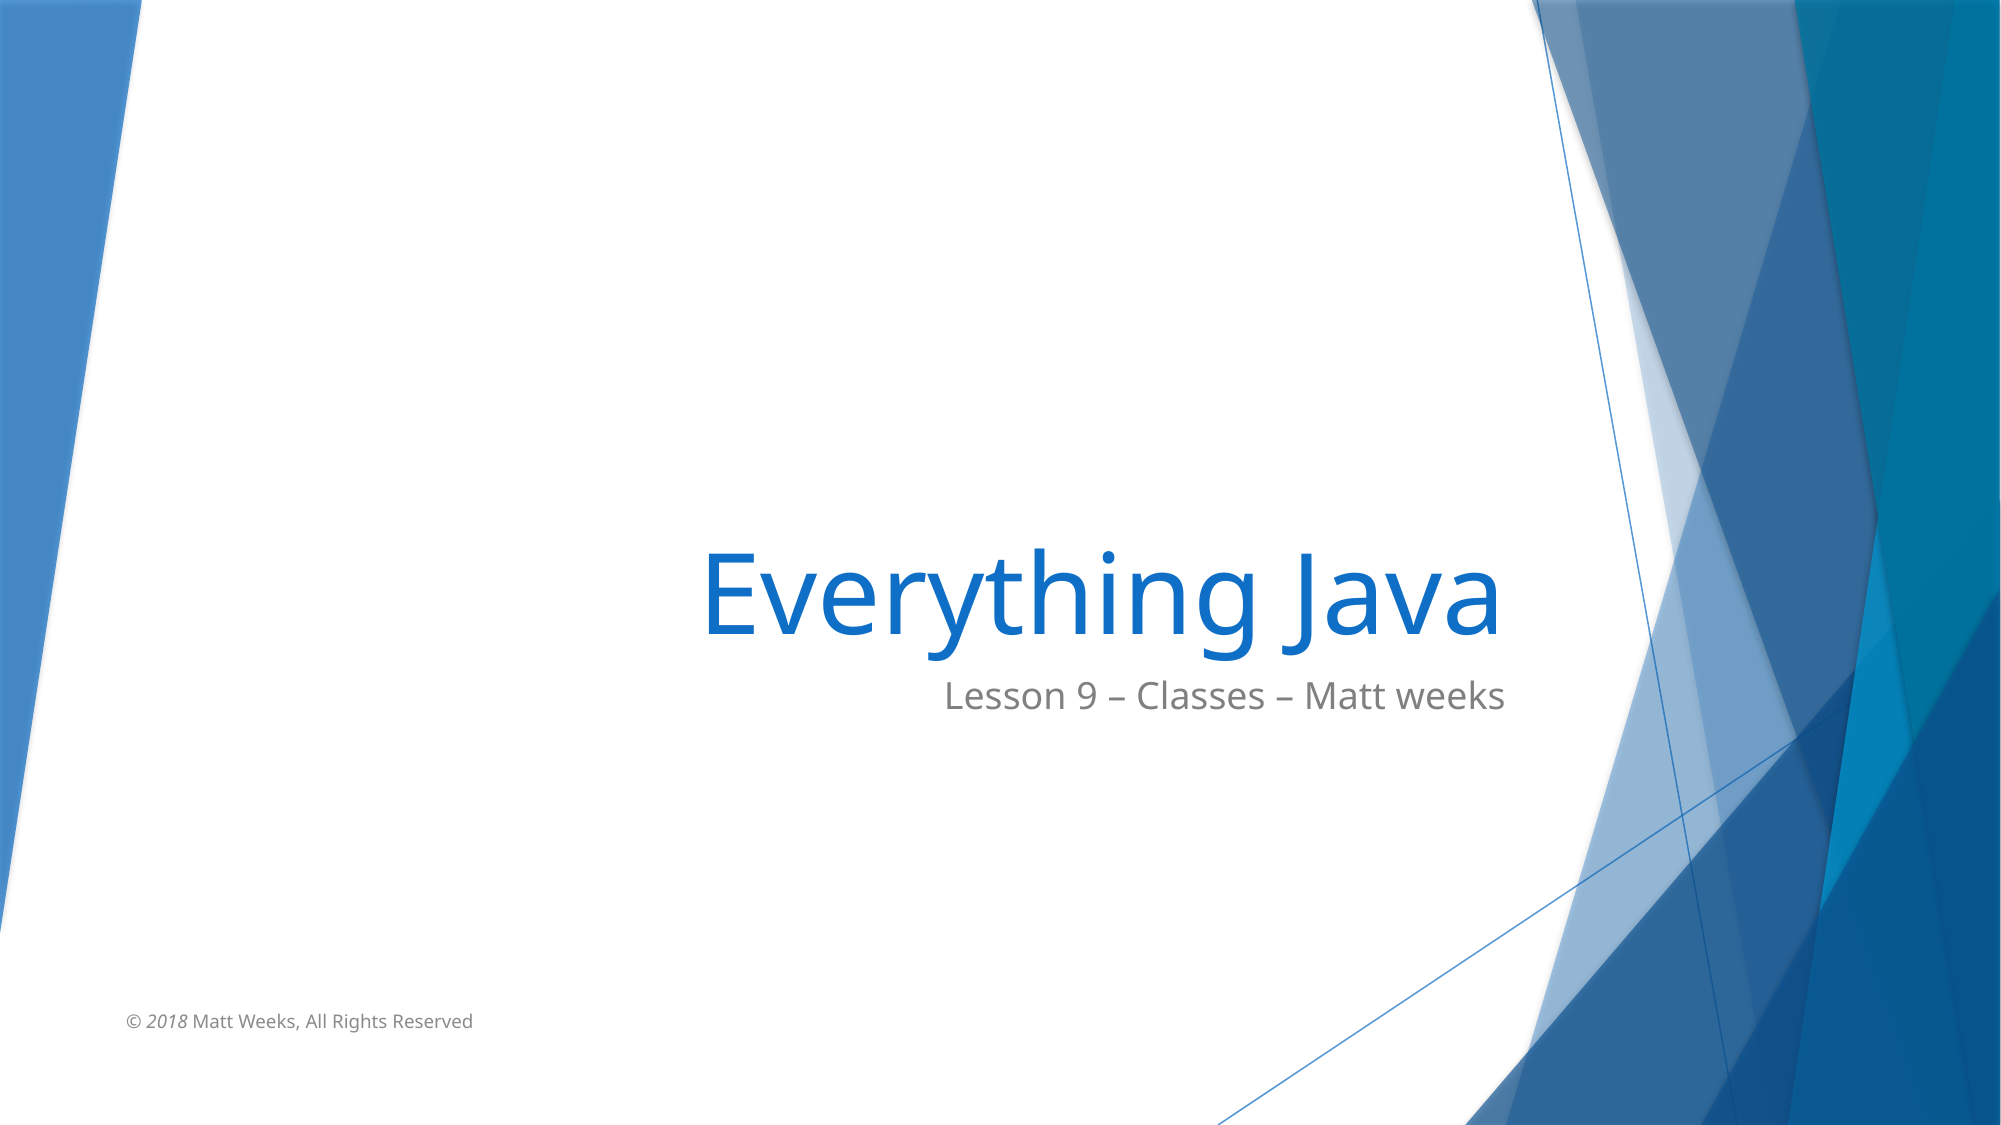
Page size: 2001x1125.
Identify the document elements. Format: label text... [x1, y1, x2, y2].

title Everything Java [247, 394, 1522, 664]
footer © 2018 Matt Weeks, All Rights Reserved [111, 991, 1145, 1051]
subtitle Lesson 9 – Classes – Matt weeks [247, 664, 1522, 845]
